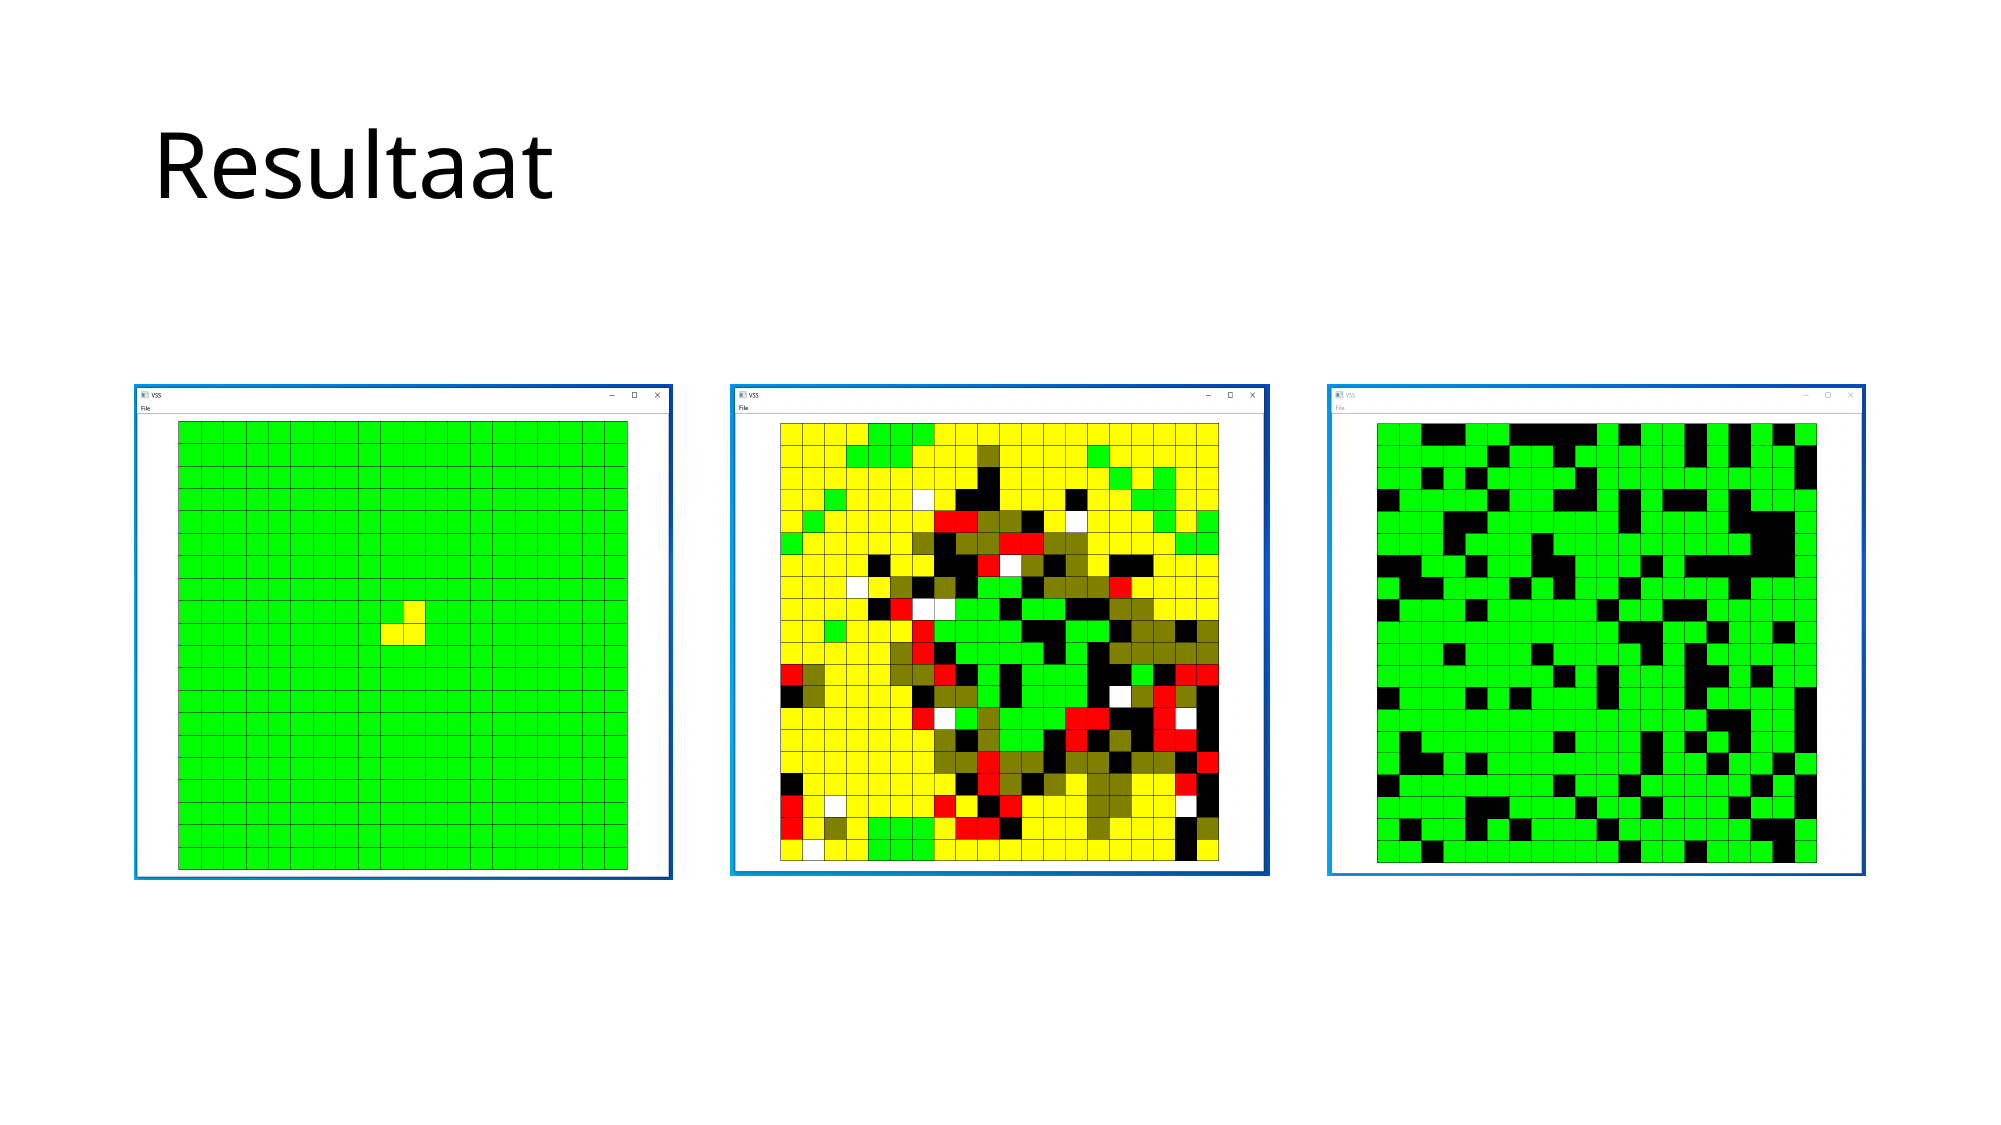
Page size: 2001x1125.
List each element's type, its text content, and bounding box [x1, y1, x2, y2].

picture [1327, 384, 1866, 876]
title Resultaat [137, 59, 1863, 278]
picture [134, 384, 673, 880]
picture [730, 384, 1270, 876]
